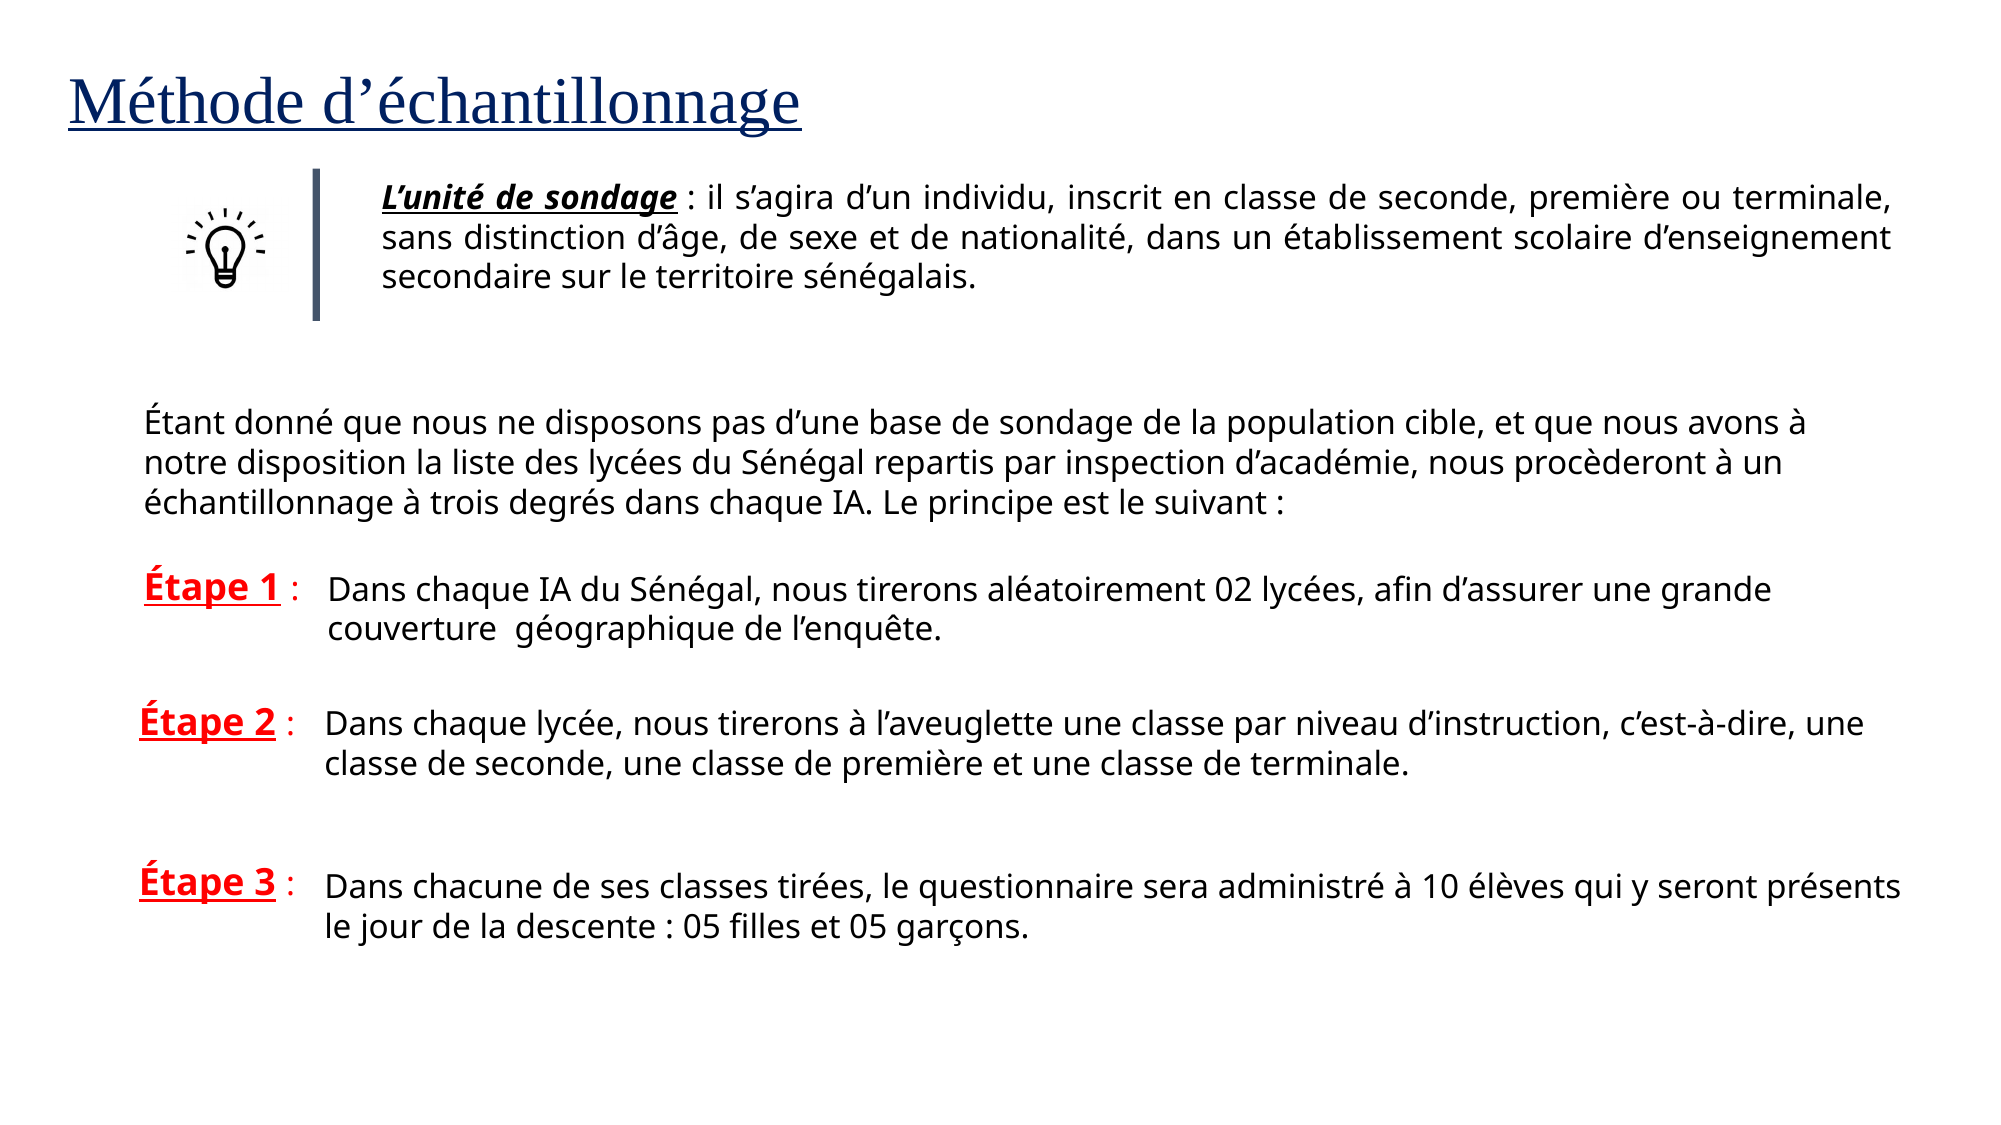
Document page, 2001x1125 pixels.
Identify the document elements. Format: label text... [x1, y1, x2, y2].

text_box Dans chaque lycée, nous tirerons à l’aveuglette une classe par niveau d’instruction, c’est-à-dire, une classe de seconde, une classe de première et une classe de terminale. [309, 694, 1931, 835]
text_box Étape 2 : [124, 690, 440, 750]
picture [171, 197, 289, 292]
text_box Étape 3 : [124, 851, 440, 911]
text_box Étant donné que nous ne disposons pas d’une base de sondage de la population cible, et que nous avons à notre disposition la liste des lycées du Sénégal repartis par inspection d’académie, nous procèderont à un échantillonnage à trois degrés dans chaque IA. Le principe est le suivant : [128, 393, 1885, 560]
text_box Dans chaque IA du Sénégal, nous tirerons aléatoirement 02 lycées, afin d’assurer une grande couverture géographique de l’enquête. [312, 560, 1910, 694]
text_box Méthode d’échantillonnage [53, 54, 1699, 150]
text_box Étape 1 : [128, 555, 444, 616]
text_box Dans chacune de ses classes tirées, le questionnaire sera administré à 10 élèves qui y seront présents le jour de la descente : 05 filles et 05 garçons. [309, 858, 1931, 998]
text_box L’unité de sondage : il s’agira d’un individu, inscrit en classe de seconde, première ou terminale, sans distinction d’âge, de sexe et de nationalité, dans un établissement scolaire d’enseignement secondaire sur le territoire sénégalais. [366, 168, 1910, 303]
text_box [311, 168, 321, 322]
